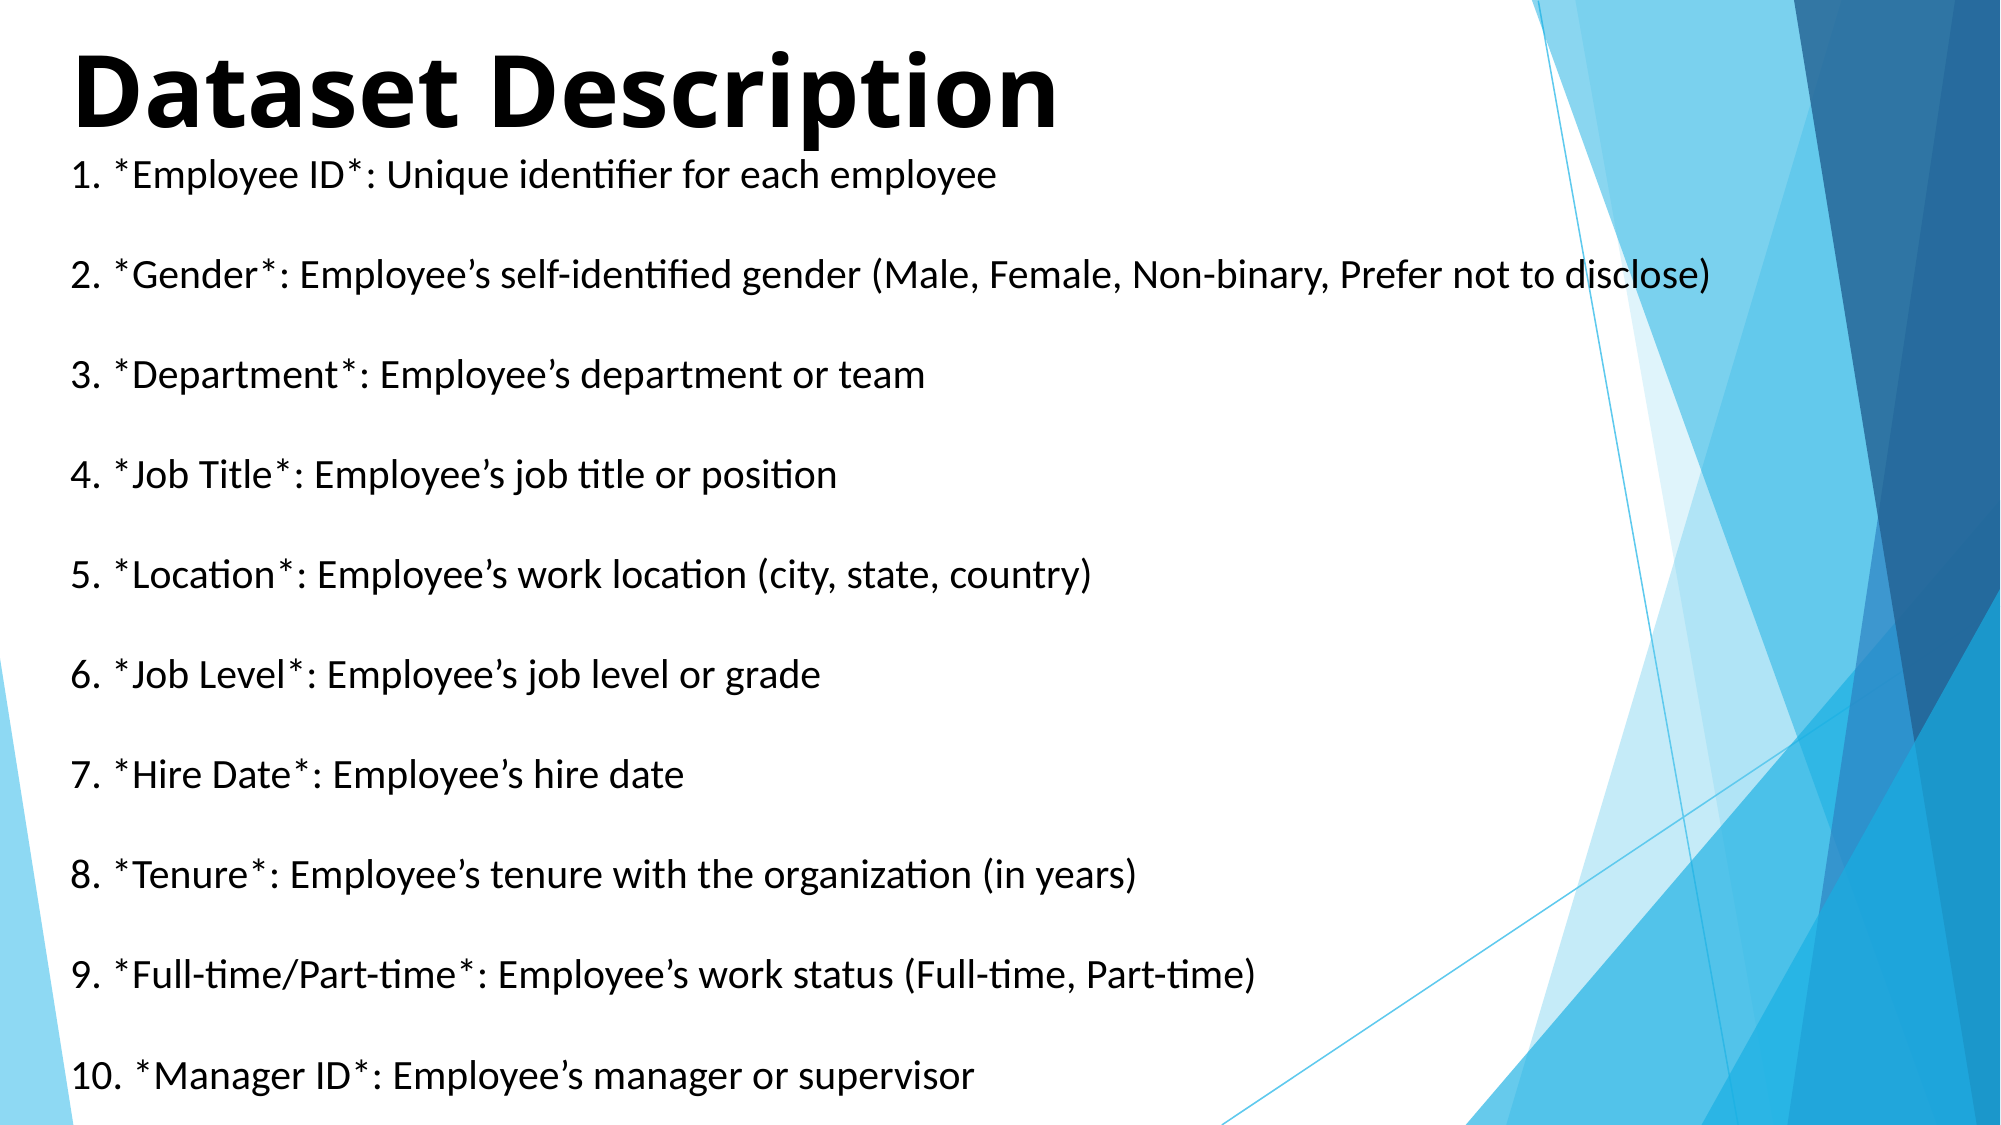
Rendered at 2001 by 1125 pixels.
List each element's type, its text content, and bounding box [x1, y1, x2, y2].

title Dataset Description 1. *Employee ID*: Unique identifier for each employee 2. *Gender*: Employee’s self-identified gender (Male, Female, Non-binary, Prefer not to disclose) 3. *Department*: Employee’s department or team 4. *Job Title*: Employee’s job title or position 5. *Location*: Employee’s work location (city, state, country) 6. *Job Level*: Employee’s job level or grade 7. *Hire Date*: Employee’s hire date 8. *Tenure*: Employee’s tenure with the organization (in years) 9. *Full-time/Part-time*: Employee’s work status (Full-time, Part-time) 10. *Manager ID*: Employee’s manager or supervisor [70, 27, 1861, 1125]
